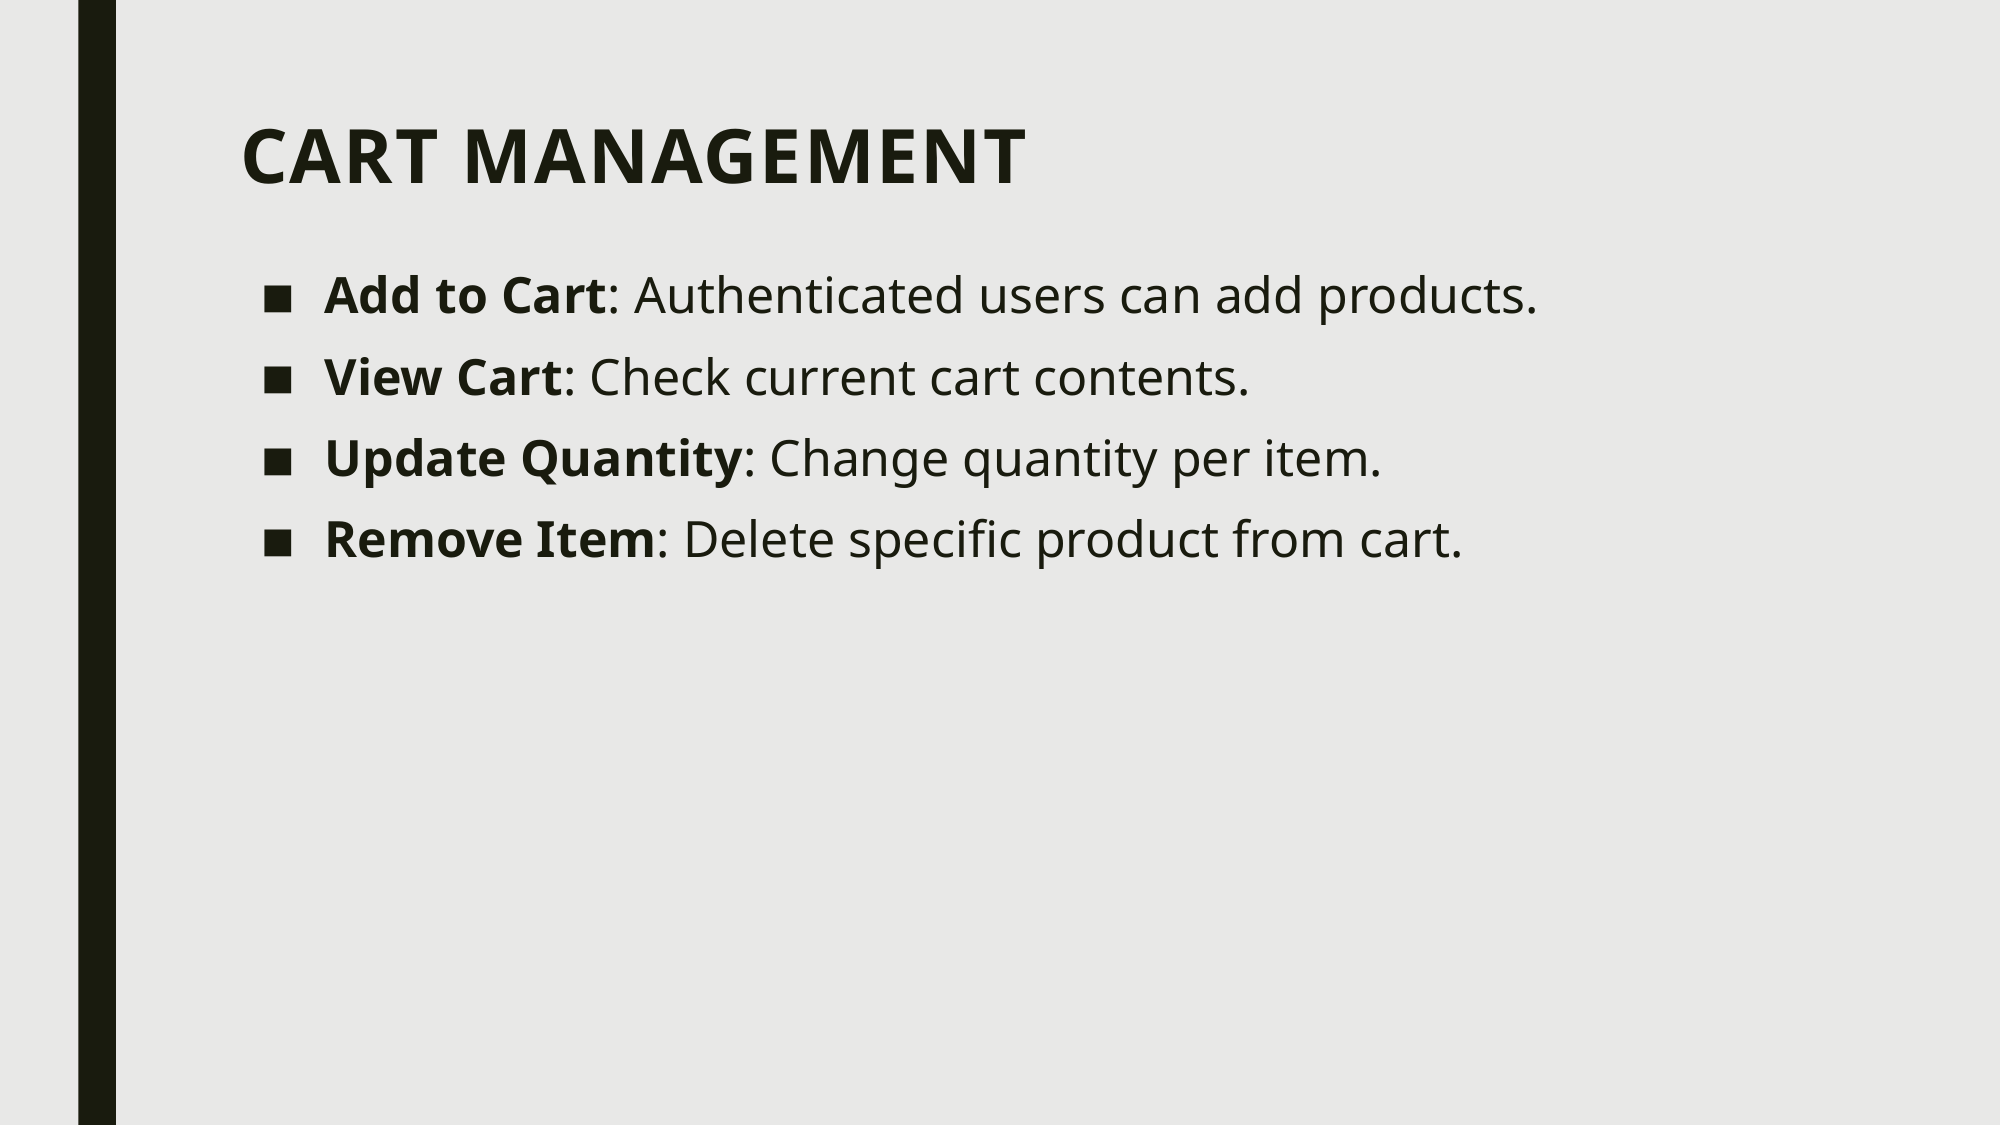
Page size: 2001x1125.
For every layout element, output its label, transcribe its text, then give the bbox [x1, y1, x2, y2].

list Add to Cart: Authenticated users can add products. View Cart: Check current cart contents. Update Quantity: Change quantity per item. Remove Item: Delete specific product from cart. [246, 260, 1893, 1077]
title Cart Management [225, 112, 1499, 210]
